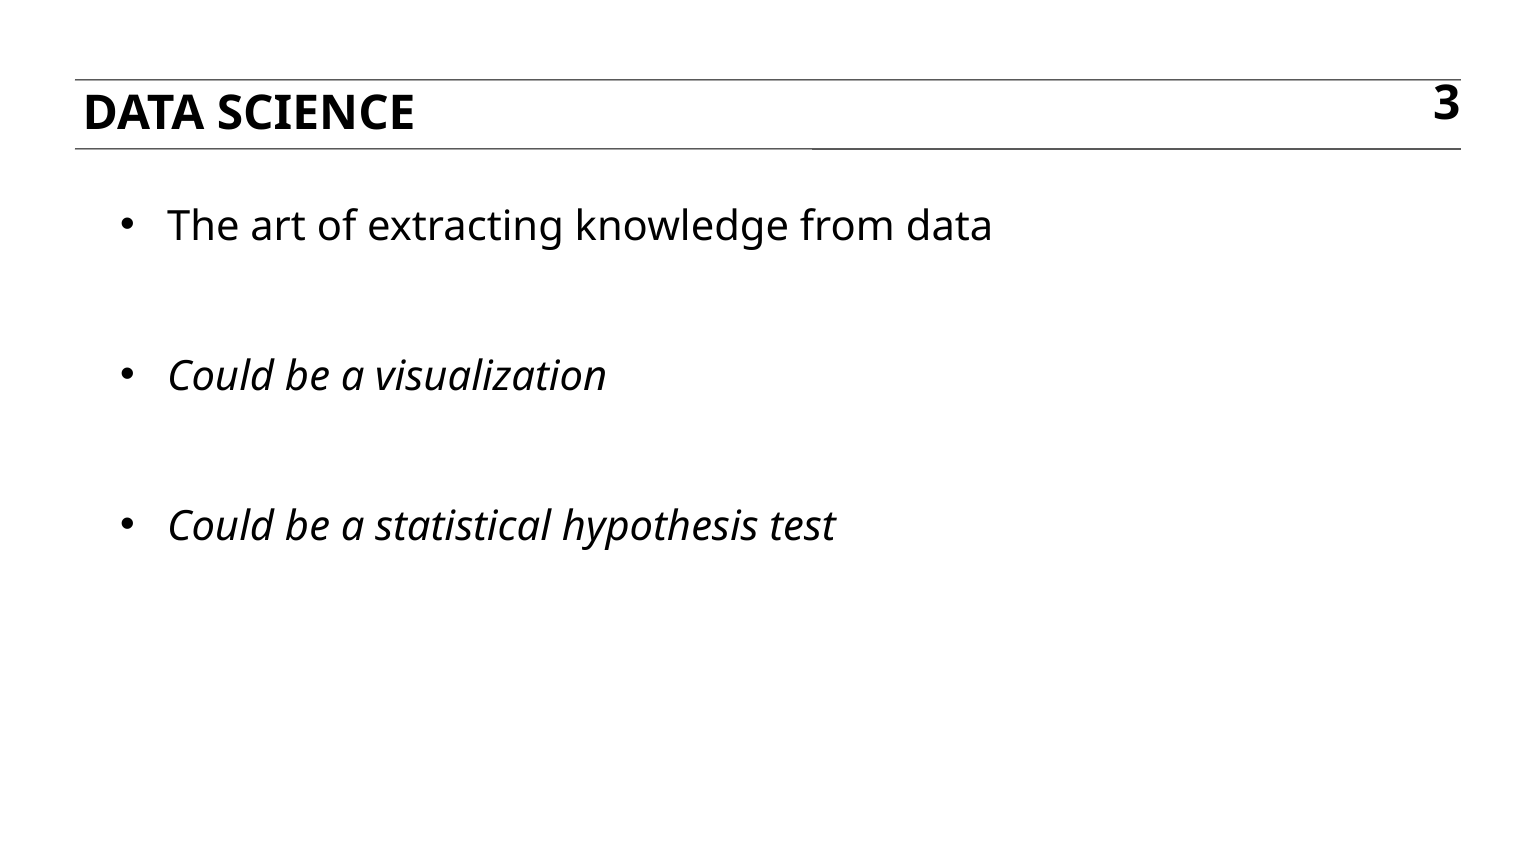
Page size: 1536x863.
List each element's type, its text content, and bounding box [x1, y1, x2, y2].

slide_number 3 [1419, 86, 1461, 138]
text_box The art of extracting knowledge from data Could be a visualization Could be a statistical hypothesis test [105, 190, 1418, 556]
list Data Science [67, 81, 1118, 132]
